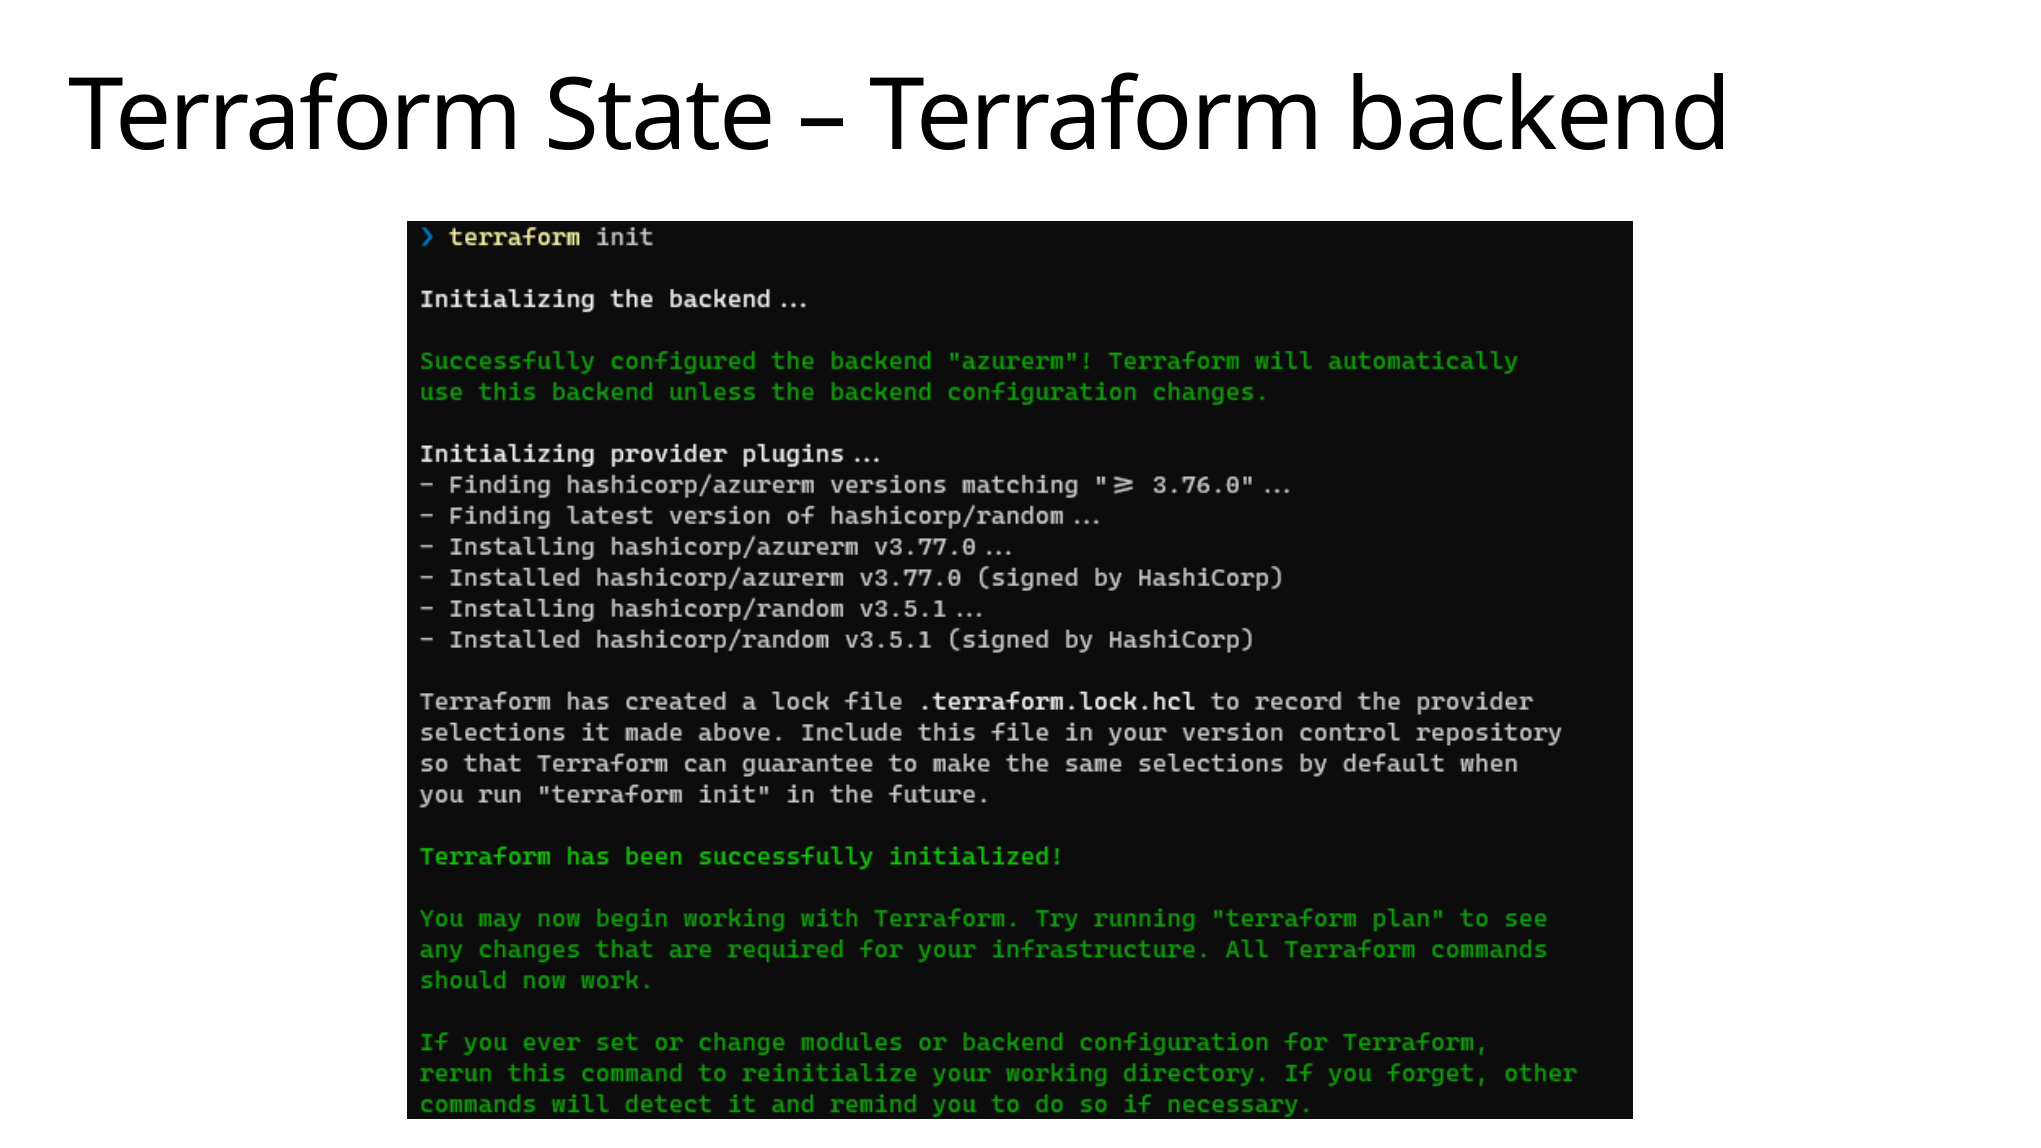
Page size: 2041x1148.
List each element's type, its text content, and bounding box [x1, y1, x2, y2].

title Terraform State – Terraform backend [45, 48, 1996, 199]
picture [406, 221, 1634, 1120]
